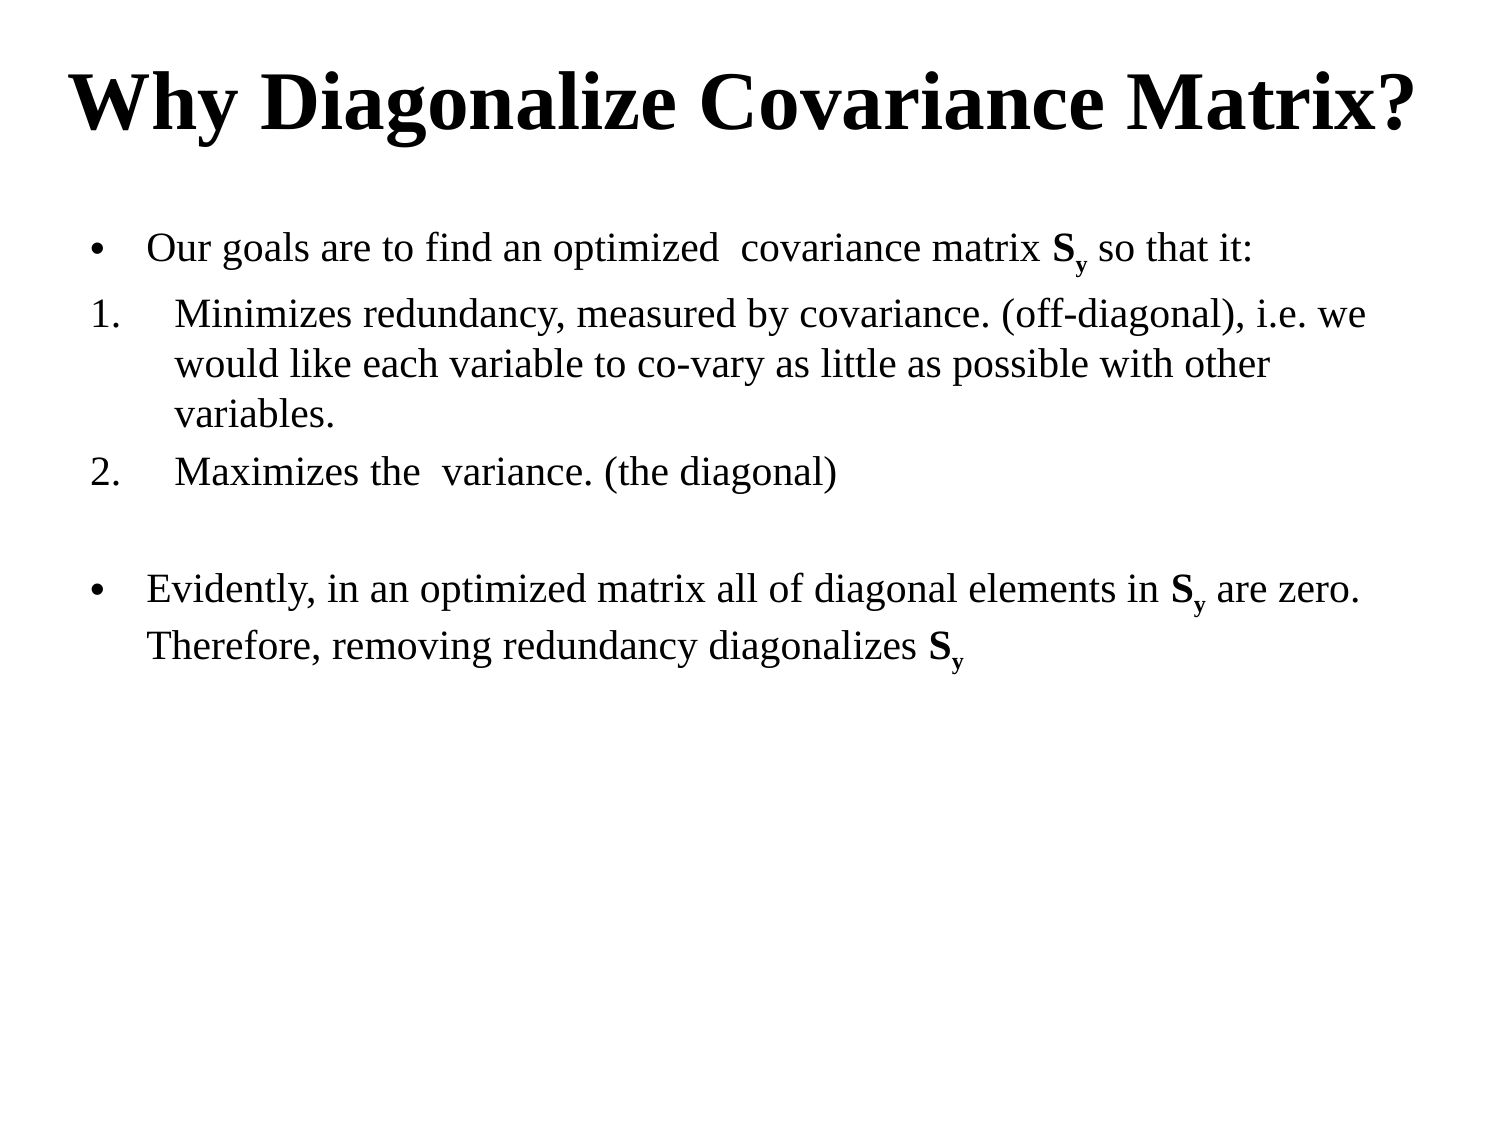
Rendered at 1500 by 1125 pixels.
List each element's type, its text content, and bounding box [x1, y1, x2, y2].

list Our goals are to find an optimized covariance matrix Sy so that it: Minimizes redundancy, measured by covariance. (off-diagonal), i.e. we would like each variable to co-vary as little as possible with other variables. Maximizes the variance. (the diagonal) Evidently, in an optimized matrix all of diagonal elements in Sy are zero. Therefore, removing redundancy diagonalizes Sy [75, 212, 1425, 1005]
title Why Diagonalize Covariance Matrix? [50, 37, 1438, 155]
